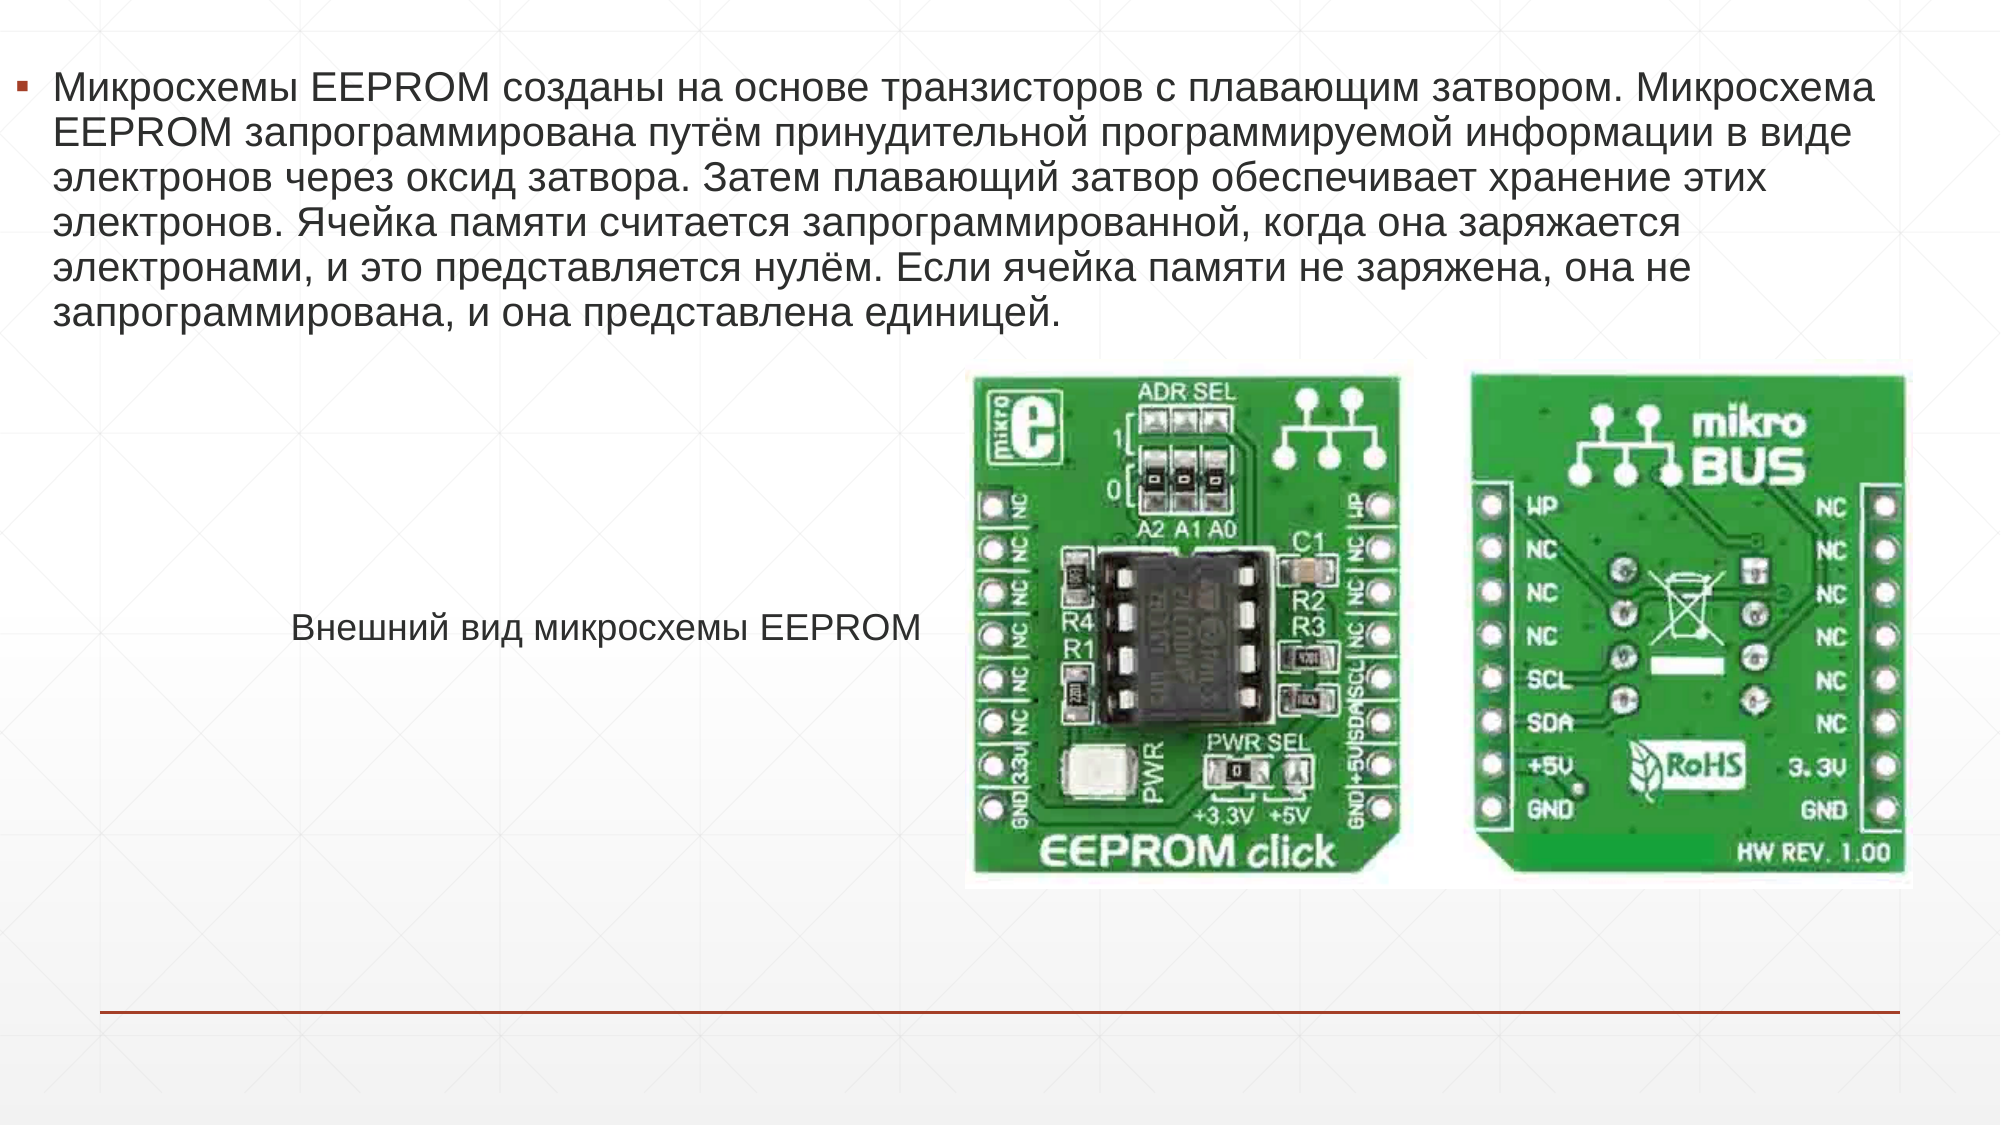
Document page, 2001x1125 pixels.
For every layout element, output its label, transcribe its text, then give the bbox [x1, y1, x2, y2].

picture [965, 359, 1913, 889]
text_box Внешний вид микросхемы EEPROM [275, 596, 965, 656]
list Микросхемы ЕЕРRОМ созданы на основе транзисторов с плавающим затвором. Микросхема ЕЕРRОМ запрограммирована путём принудительной программируемой информации в виде электронов через оксид затвора. Затем плавающий затвор обеспечивает хранение этих электронов. Ячейка памяти считается запрограммированной, когда она заряжается электронами, и это представляется нулём. Если ячейка памяти не заряжена, она не запрограммирована, и она представлена единицей. [0, 57, 1913, 360]
